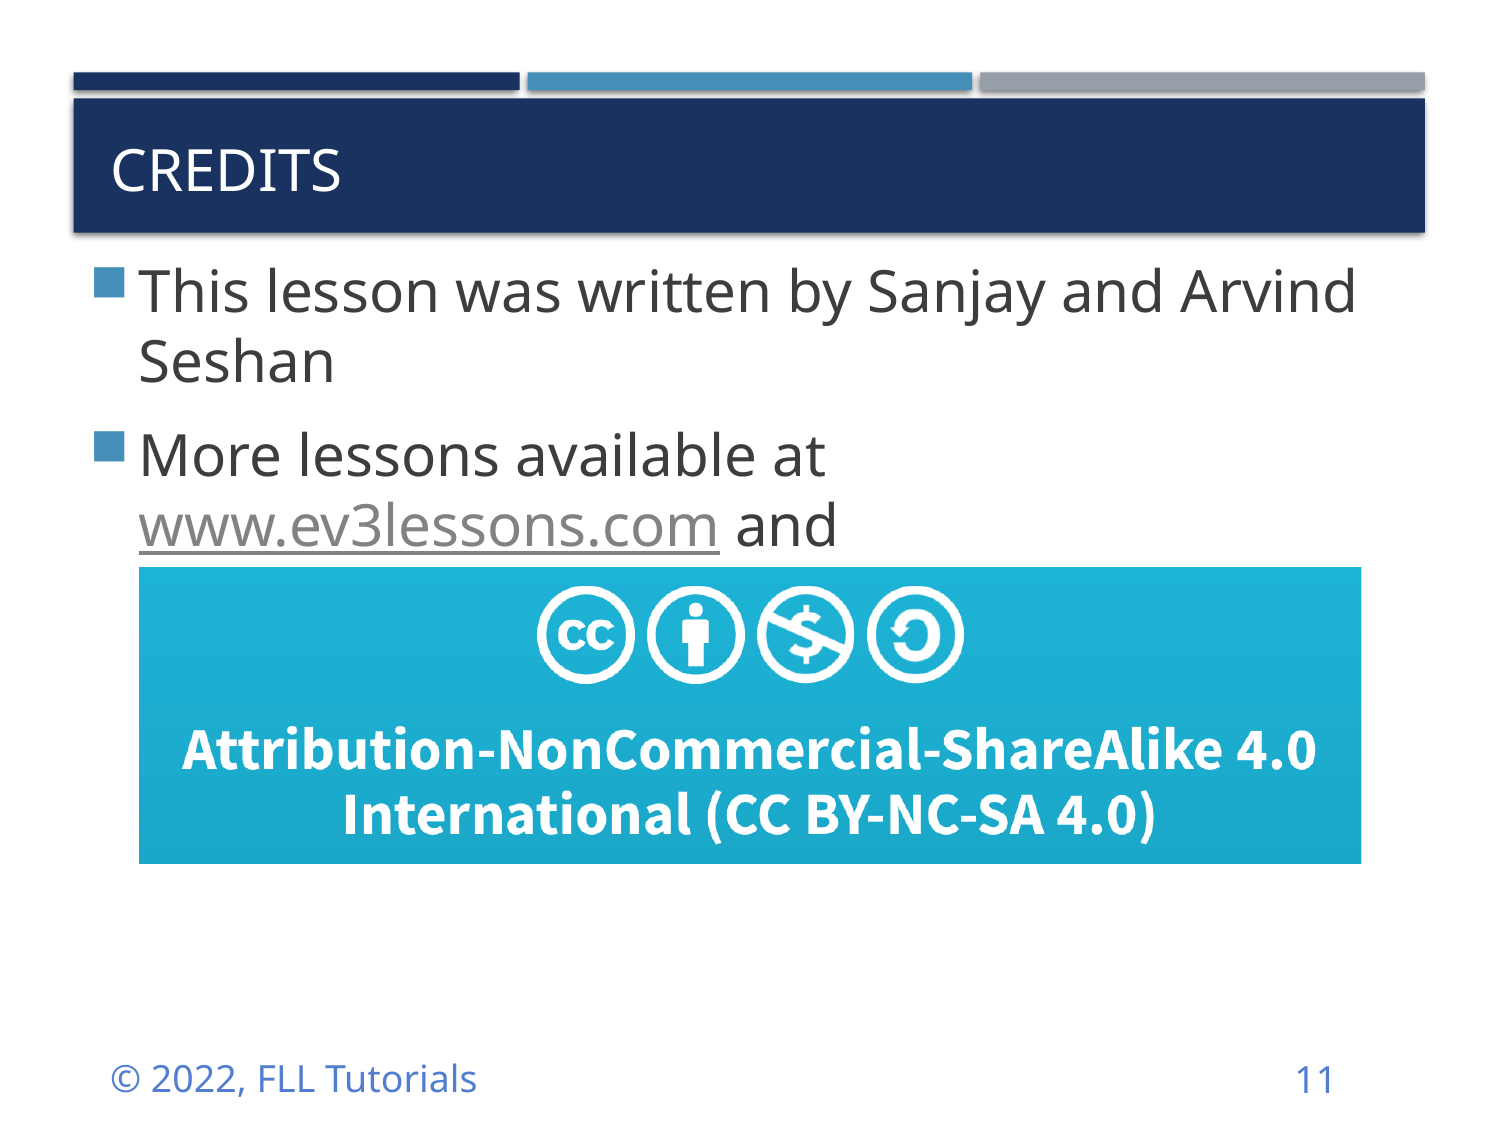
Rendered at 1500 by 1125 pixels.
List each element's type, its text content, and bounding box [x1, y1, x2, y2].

list This lesson was written by Sanjay and Arvind Seshan More lessons available at www.ev3lessons.com and www.flltutorials.com [73, 246, 1425, 962]
footer © 2022, FLL Tutorials [95, 1047, 895, 1108]
slide_number 11 [1279, 1048, 1406, 1109]
title Credits [95, 112, 1406, 211]
picture [138, 566, 1362, 864]
